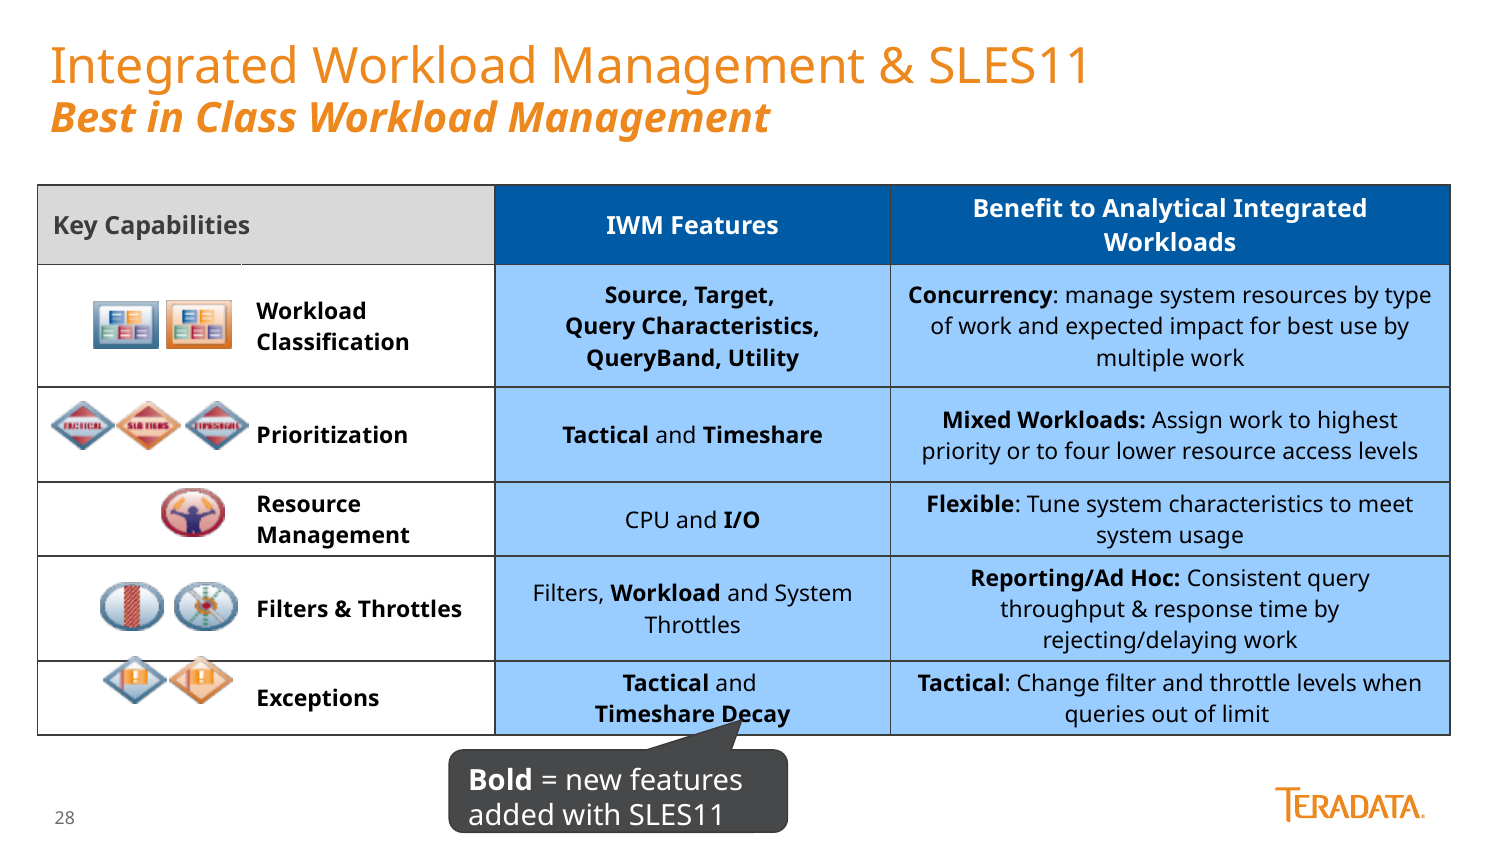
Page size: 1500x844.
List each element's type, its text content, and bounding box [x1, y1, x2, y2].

table_cell Mixed Workloads: Assign work to highest priority or to four lower resource access levels [891, 388, 1449, 481]
table_cell Source, Target, Query Characteristics, QueryBand, Utility [496, 265, 890, 386]
table_header Benefit to Analytical Integrated Workloads [891, 186, 1449, 264]
table_cell Tactical and Timeshare Decay [496, 662, 890, 734]
table_cell [38, 265, 241, 386]
picture [168, 655, 234, 704]
table_header Key Capabilities [38, 186, 494, 264]
picture [101, 655, 167, 704]
picture [160, 487, 226, 537]
text_box Bold = new features added with SLES11 [449, 720, 788, 833]
table_cell Filters & Throttles [242, 557, 494, 660]
table_cell Prioritization [242, 388, 494, 481]
table_cell Concurrency: manage system resources by type of work and expected impact for best use by multiple work [891, 265, 1449, 386]
table_header IWM Features [496, 186, 890, 264]
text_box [49, 400, 249, 450]
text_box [92, 299, 232, 349]
table_cell CPU and I/O [496, 483, 890, 555]
table_cell Resource Management [242, 483, 494, 555]
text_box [99, 581, 239, 631]
title Integrated Workload Management & SLES11 Best in Class Workload Management [50, 37, 1400, 134]
table_cell Tactical and Timeshare [496, 388, 890, 481]
table_cell [38, 662, 241, 734]
table_cell [38, 483, 241, 555]
table_cell Flexible: Tune system characteristics to meet system usage [891, 483, 1449, 555]
table_cell Tactical: Change filter and throttle levels when queries out of limit [891, 662, 1449, 734]
table_cell Filters, Workload and System Throttles [496, 557, 890, 660]
table_cell [38, 388, 241, 481]
table_cell Reporting/Ad Hoc: Consistent query throughput & response time by rejecting/delaying work [891, 557, 1449, 660]
table_cell Exceptions [242, 662, 494, 734]
table_cell [38, 557, 241, 660]
table_cell Workload Classification [242, 265, 494, 386]
